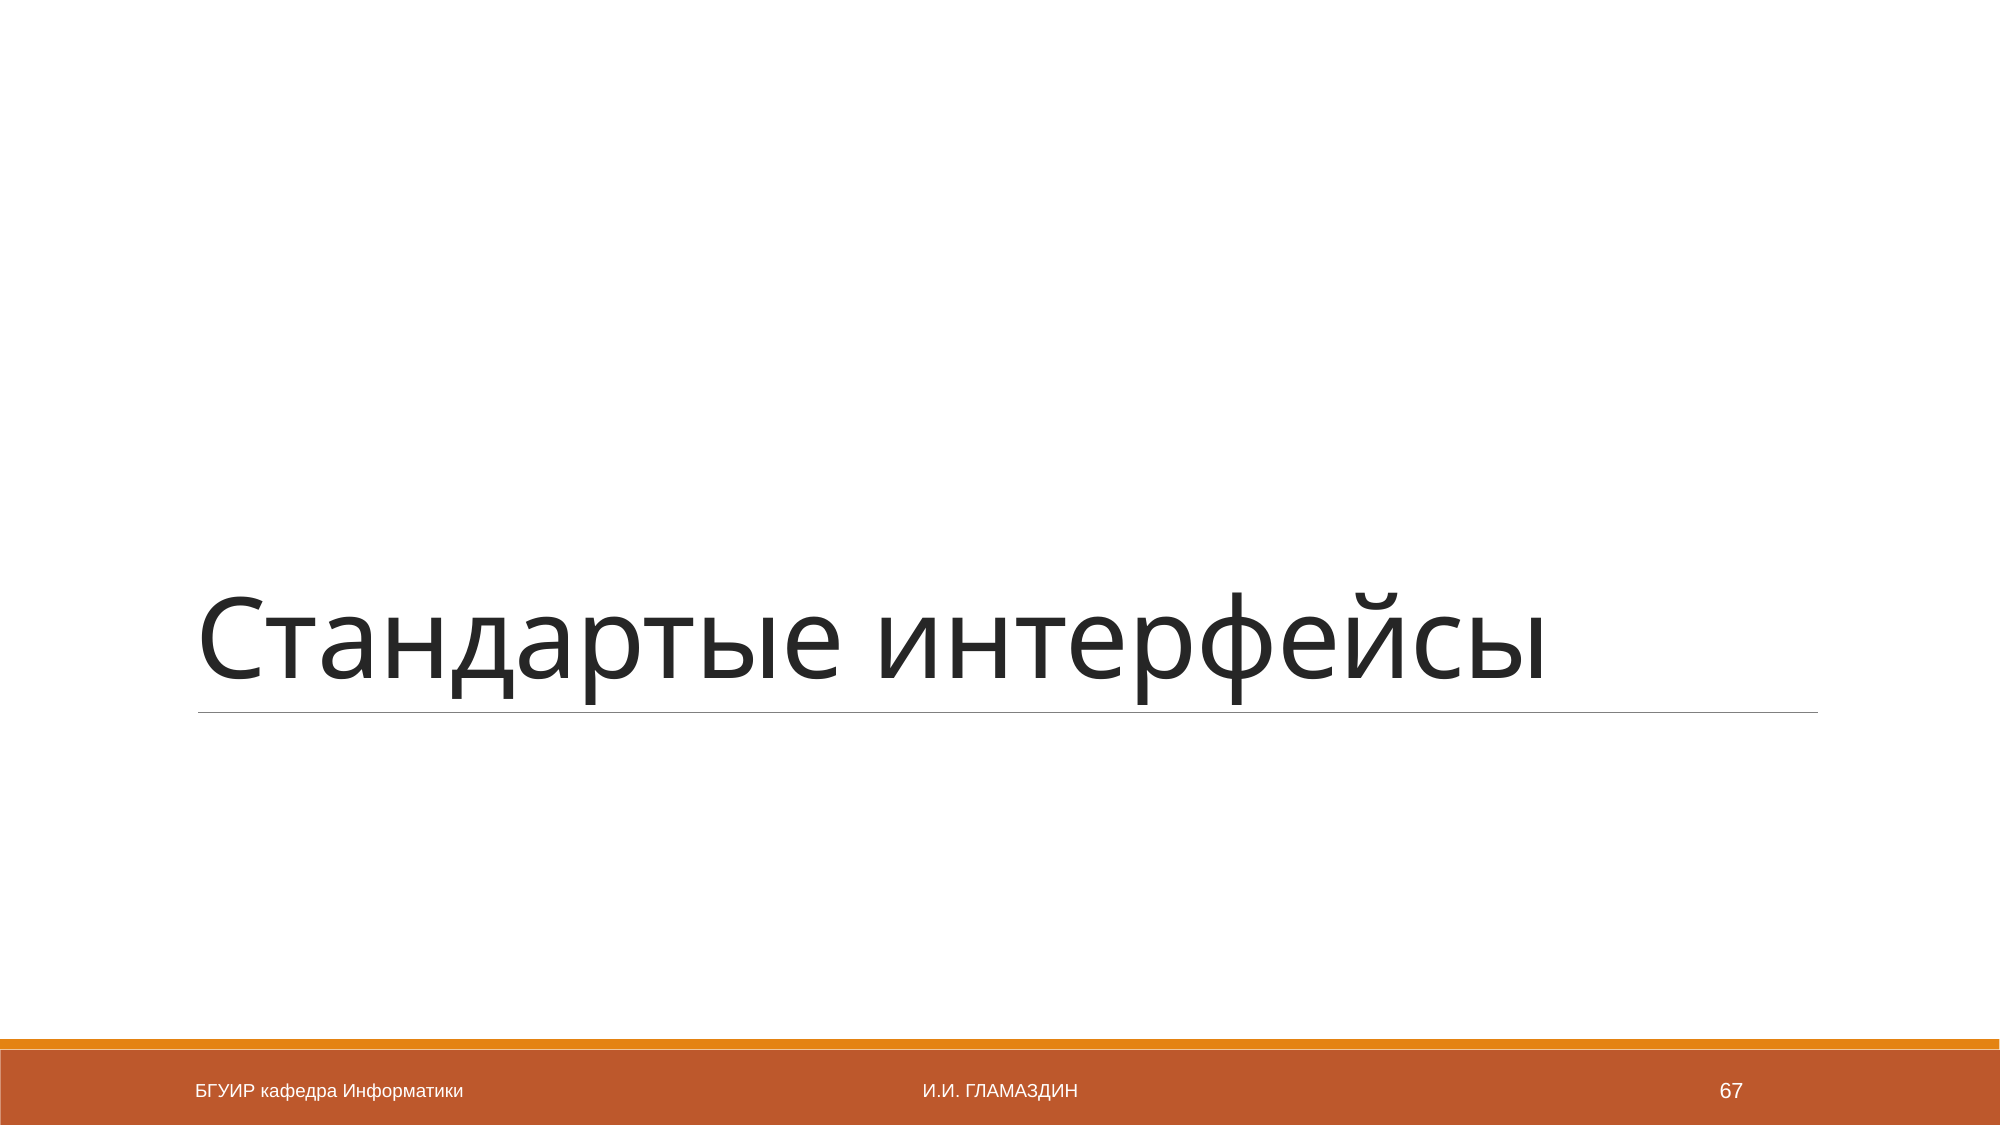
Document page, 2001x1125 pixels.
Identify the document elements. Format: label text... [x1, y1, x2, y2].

slide_number 67 [1624, 1059, 1840, 1120]
title Стандартые интерфейсы [180, 124, 1830, 710]
footer И.И. Гламаздин [604, 1059, 1396, 1120]
slide_number БГУИР кафедра Информатики [180, 1059, 586, 1120]
